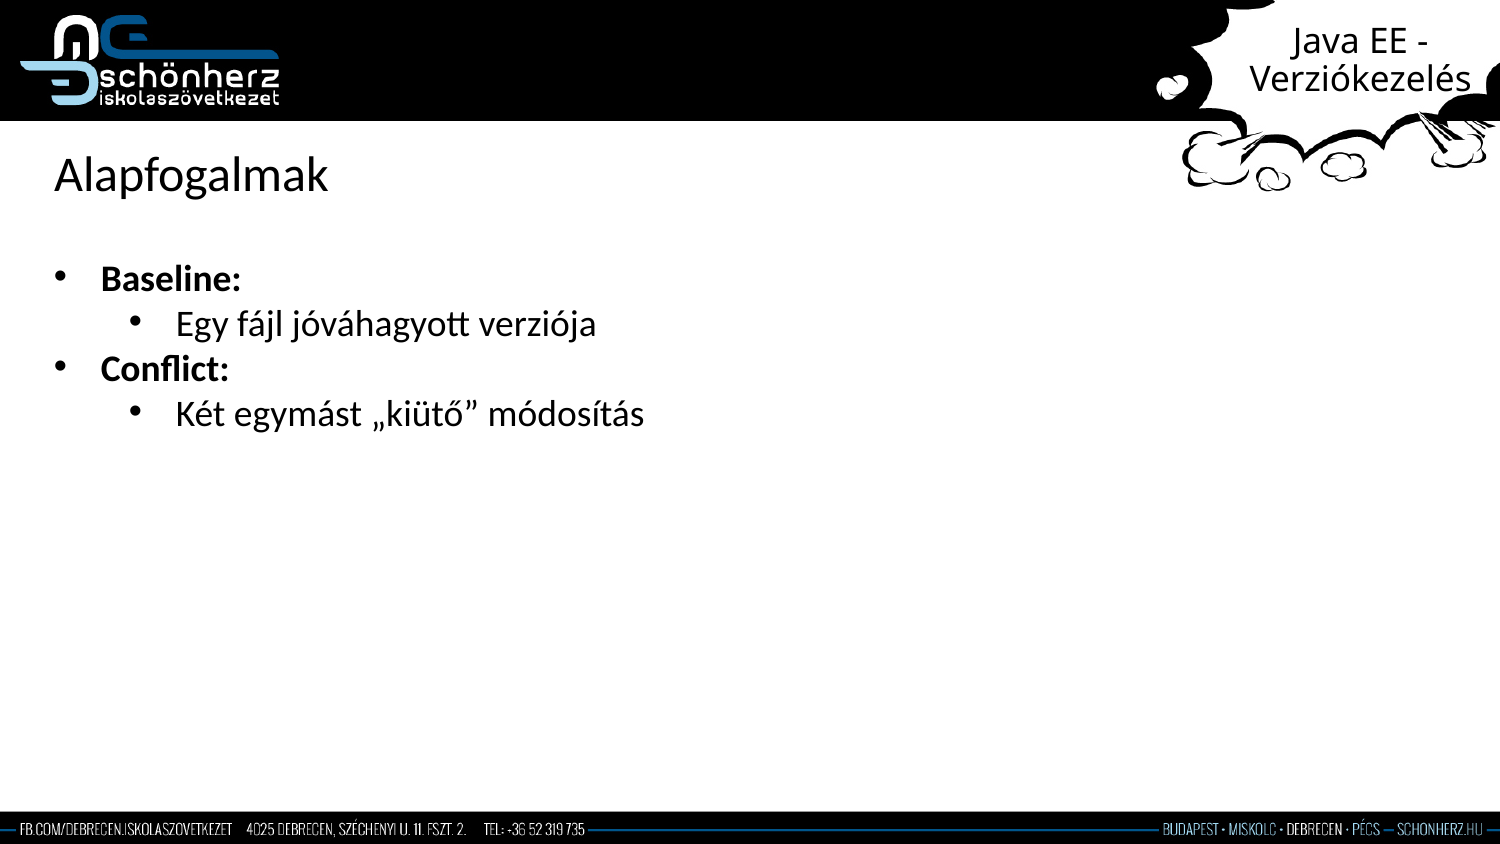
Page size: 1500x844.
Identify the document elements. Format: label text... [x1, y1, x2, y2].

title Java EE - Verziókezelés [1233, 11, 1488, 107]
text_box Baseline: Egy fájl jóváhagyott verziója Conflict: Két egymást „kiütő” módosítás [39, 246, 1455, 486]
subtitle Alapfogalmak [39, 140, 1455, 213]
picture [0, 0, 1500, 844]
